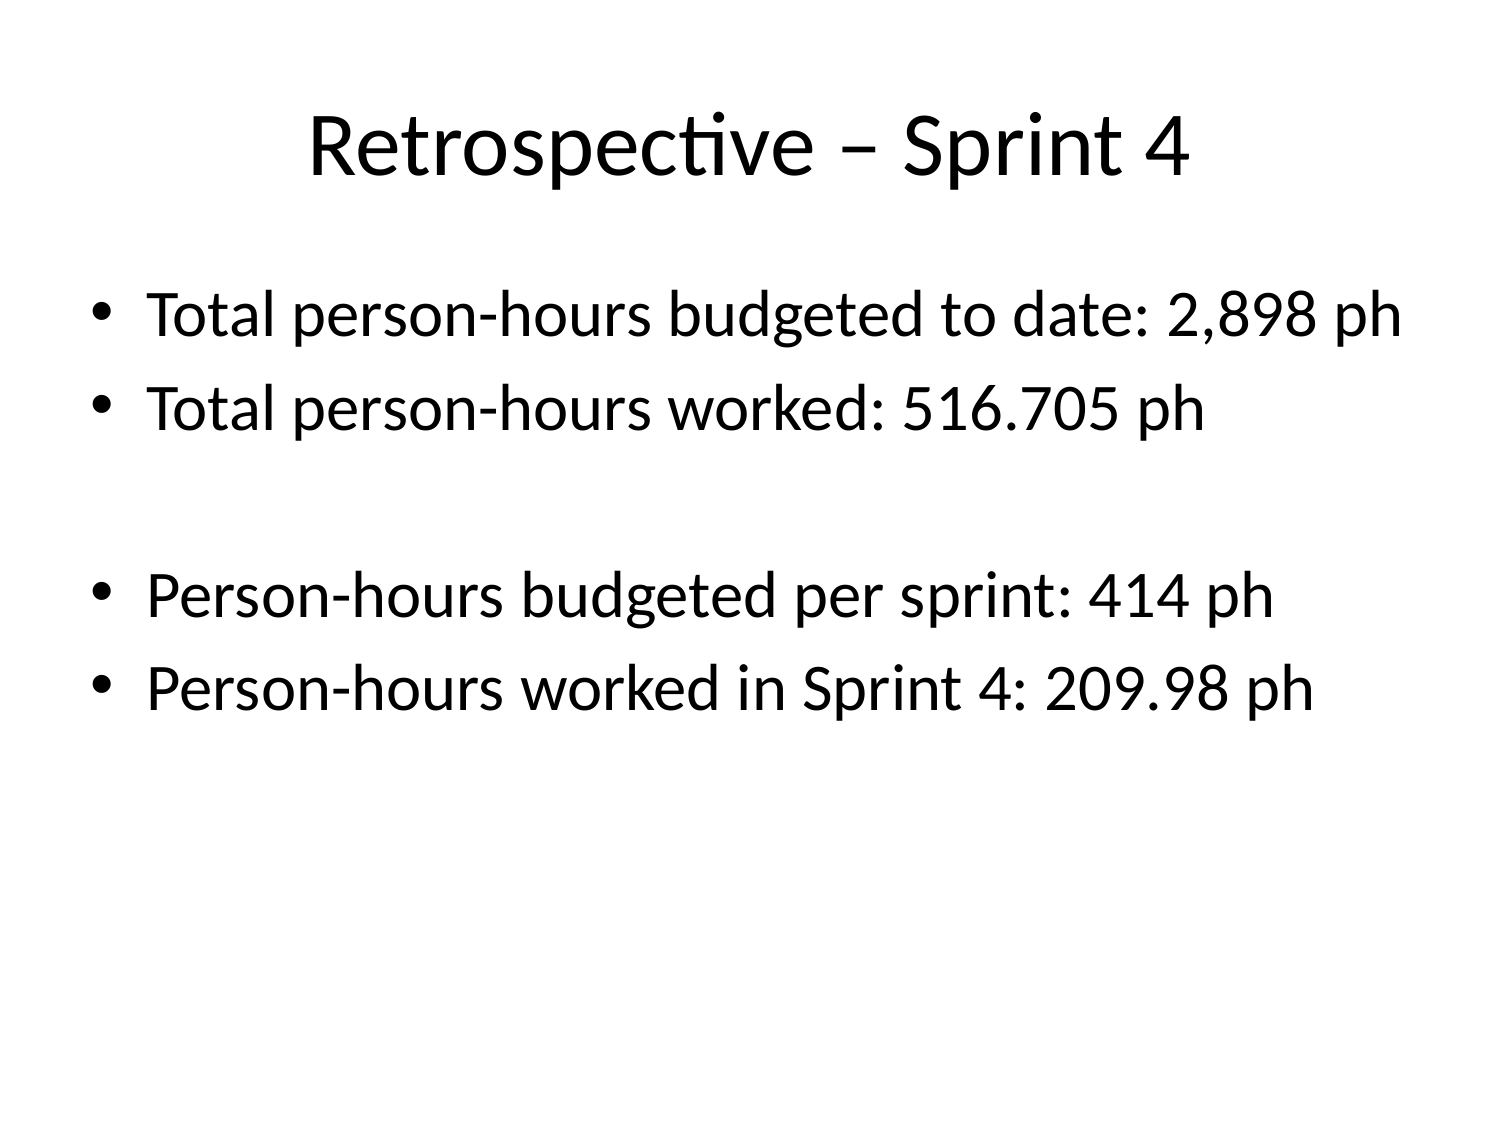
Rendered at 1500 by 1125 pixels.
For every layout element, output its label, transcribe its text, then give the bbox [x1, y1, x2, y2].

list Total person-hours budgeted to date: 2,898 ph Total person-hours worked: 516.705 ph Person-hours budgeted per sprint: 414 ph Person-hours worked in Sprint 4: 209.98 ph [75, 262, 1425, 1005]
title Retrospective – Sprint 4 [75, 45, 1425, 233]
